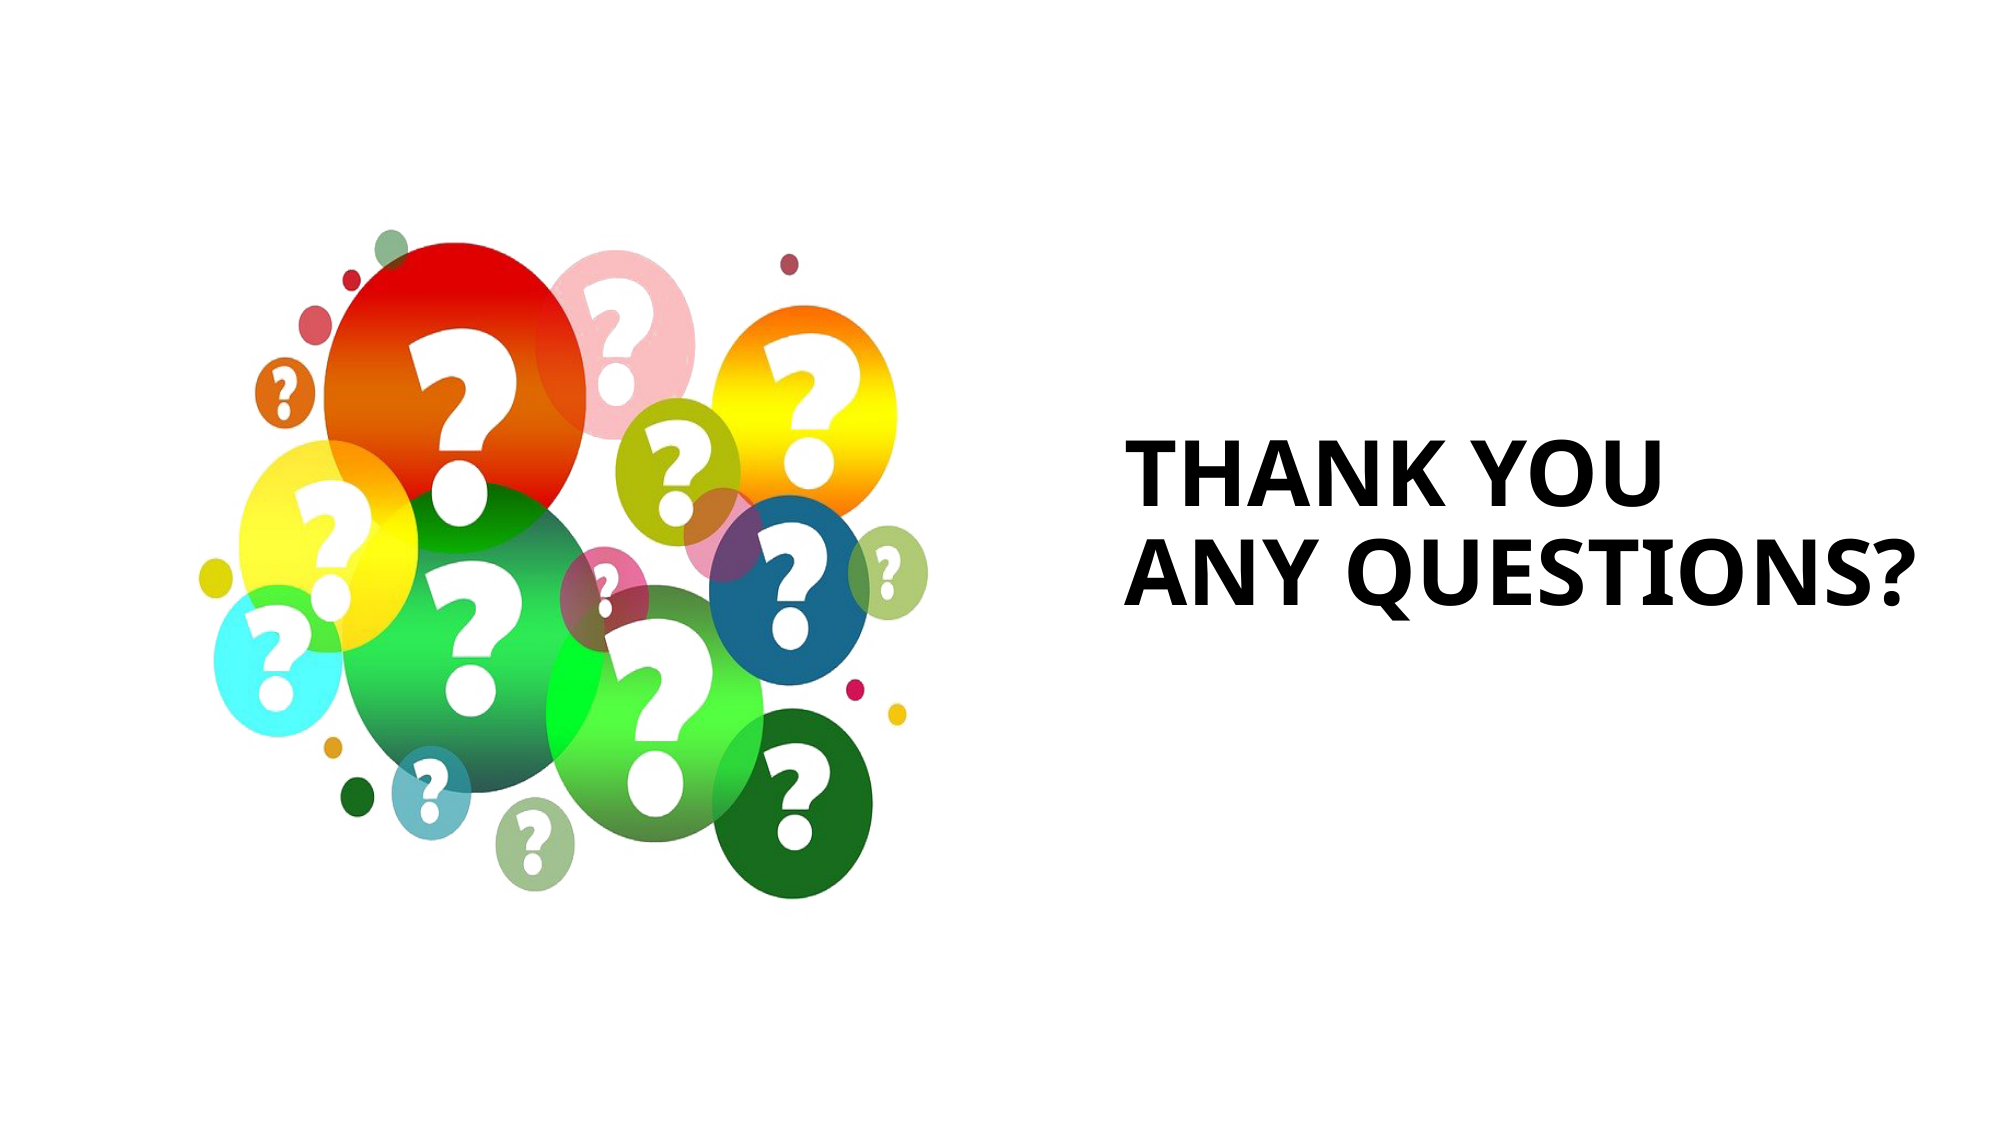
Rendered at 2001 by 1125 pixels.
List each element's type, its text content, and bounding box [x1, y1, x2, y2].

picture [38, 149, 1089, 980]
title THANK YOU ANY QUESTIONS? [1109, 102, 1962, 949]
